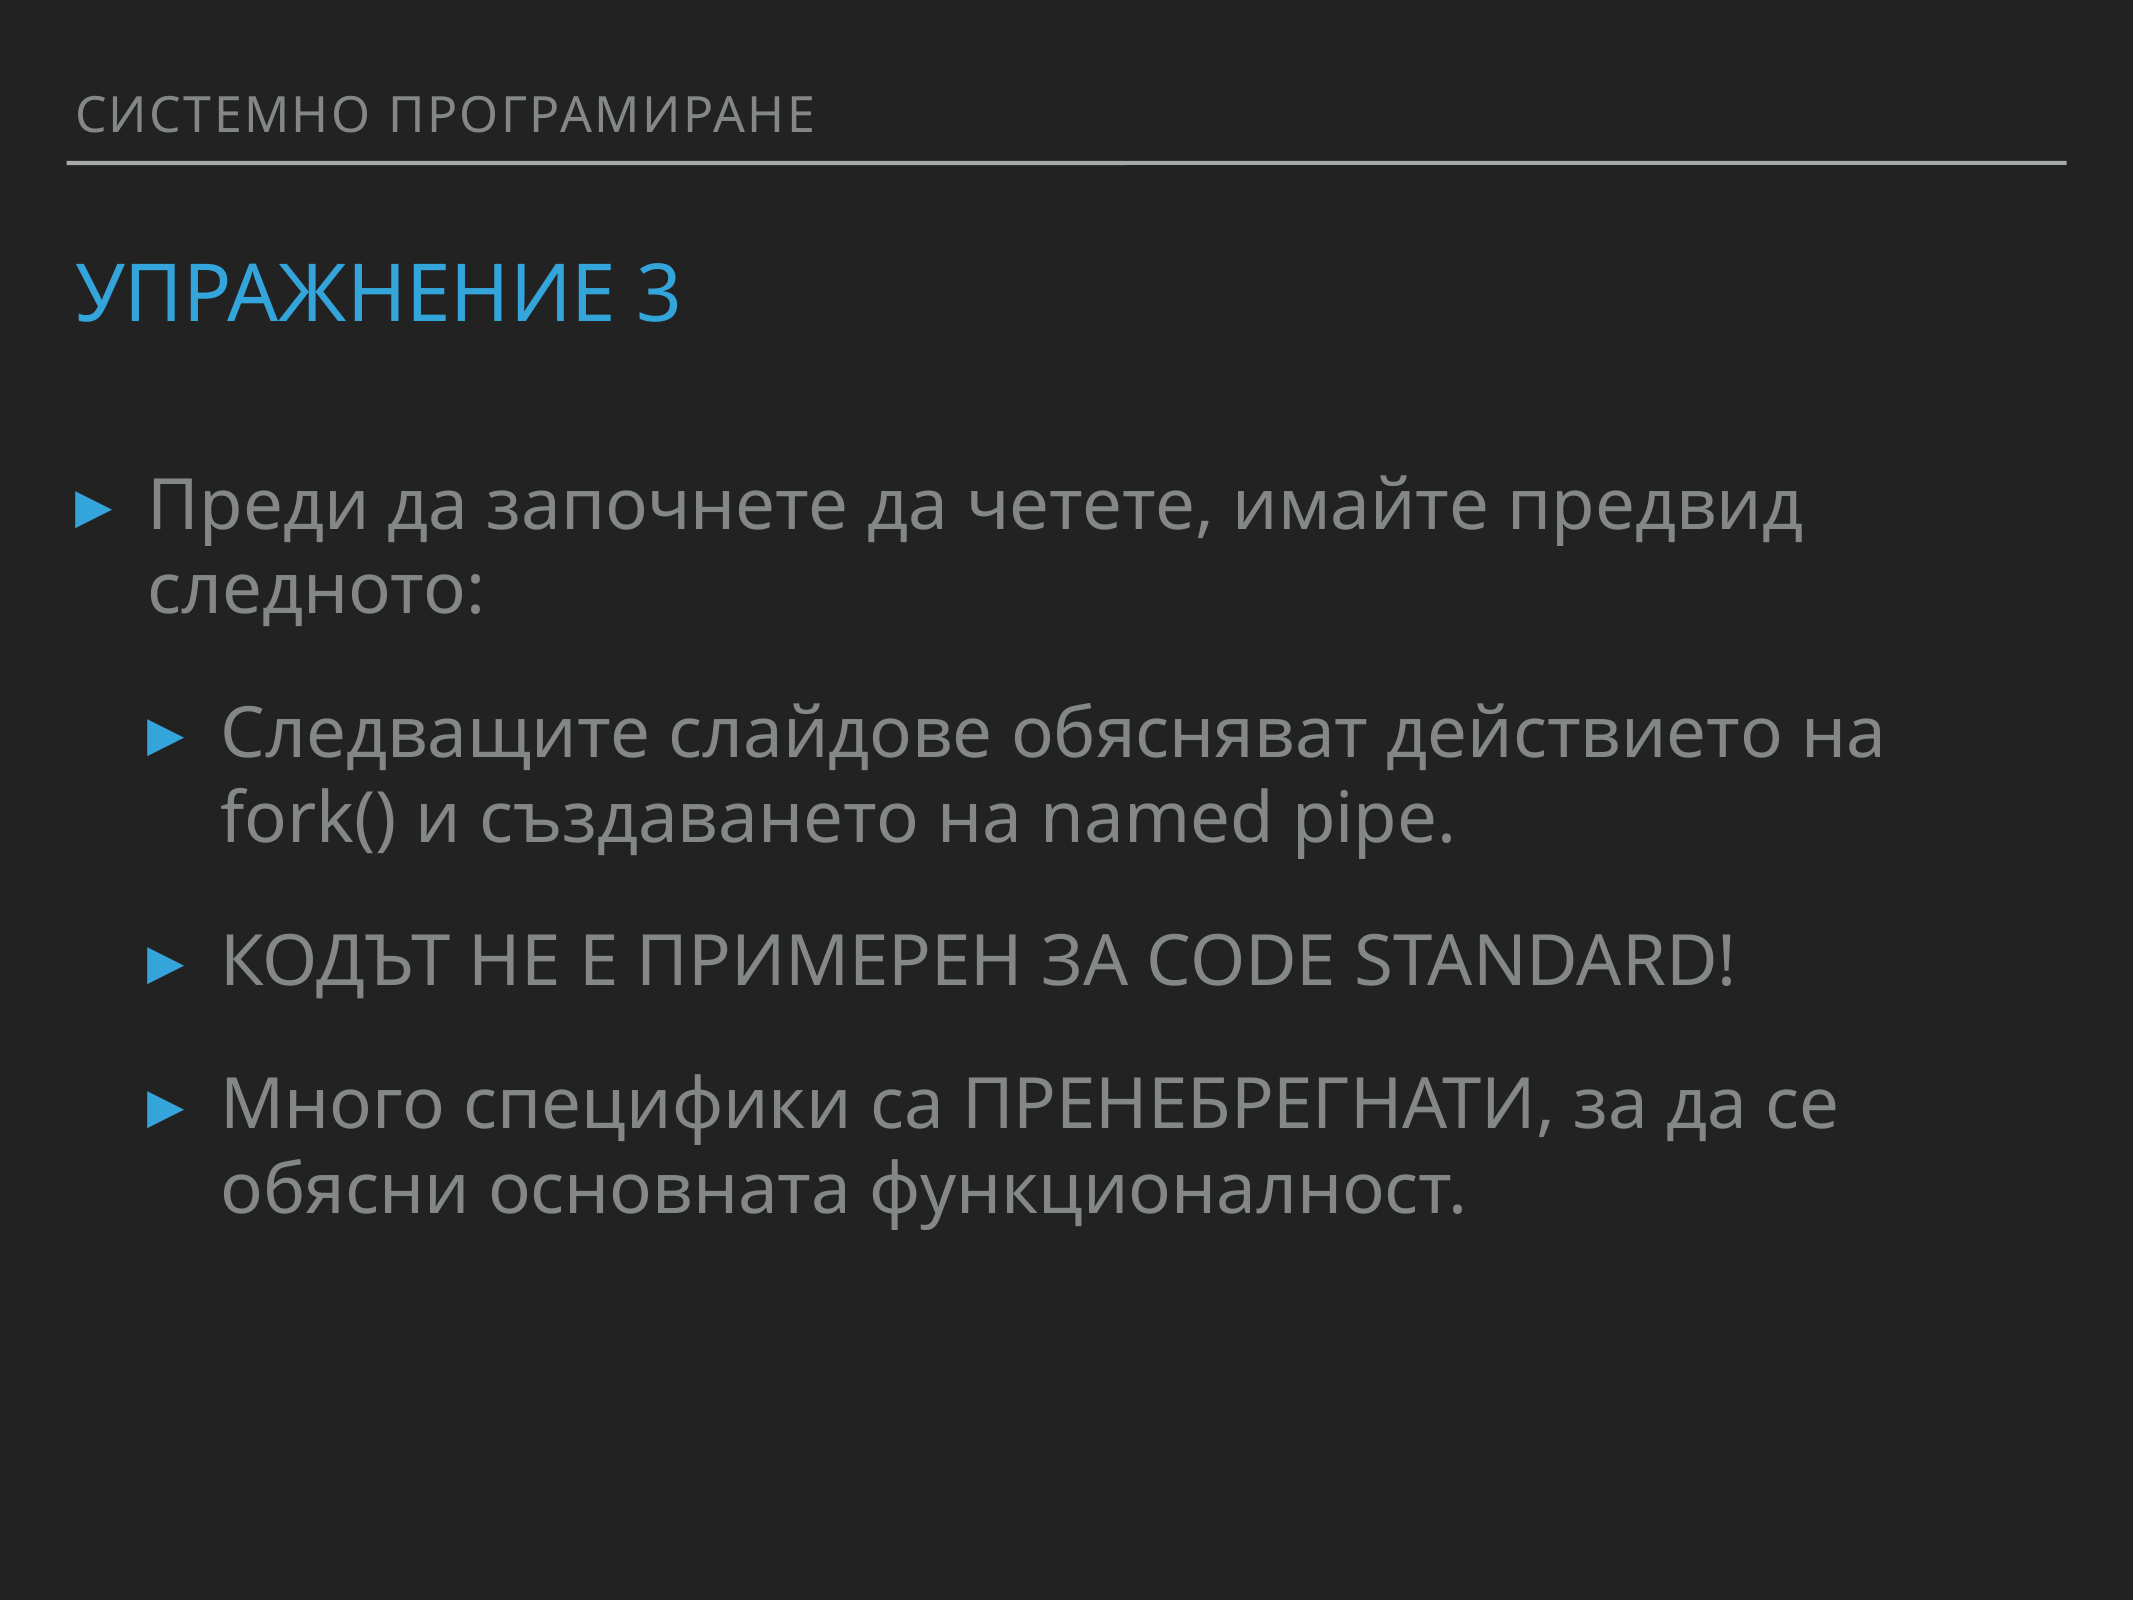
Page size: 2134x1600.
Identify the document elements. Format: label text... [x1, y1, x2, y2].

list Системно програмиране [66, 74, 1901, 151]
list Преди да започнете да четете, имайте предвид следното: Следващите слайдове обясняват действието на fork() и създаването на named pipe. КОДЪТ НЕ Е ПРИМЕРЕН ЗА CODE STANDARD! Много специфики са ПРЕНЕБРЕГНАТИ, за да се обясни основната функционалност. [66, 449, 2068, 1453]
title Упражнение 3 [66, 251, 2068, 372]
